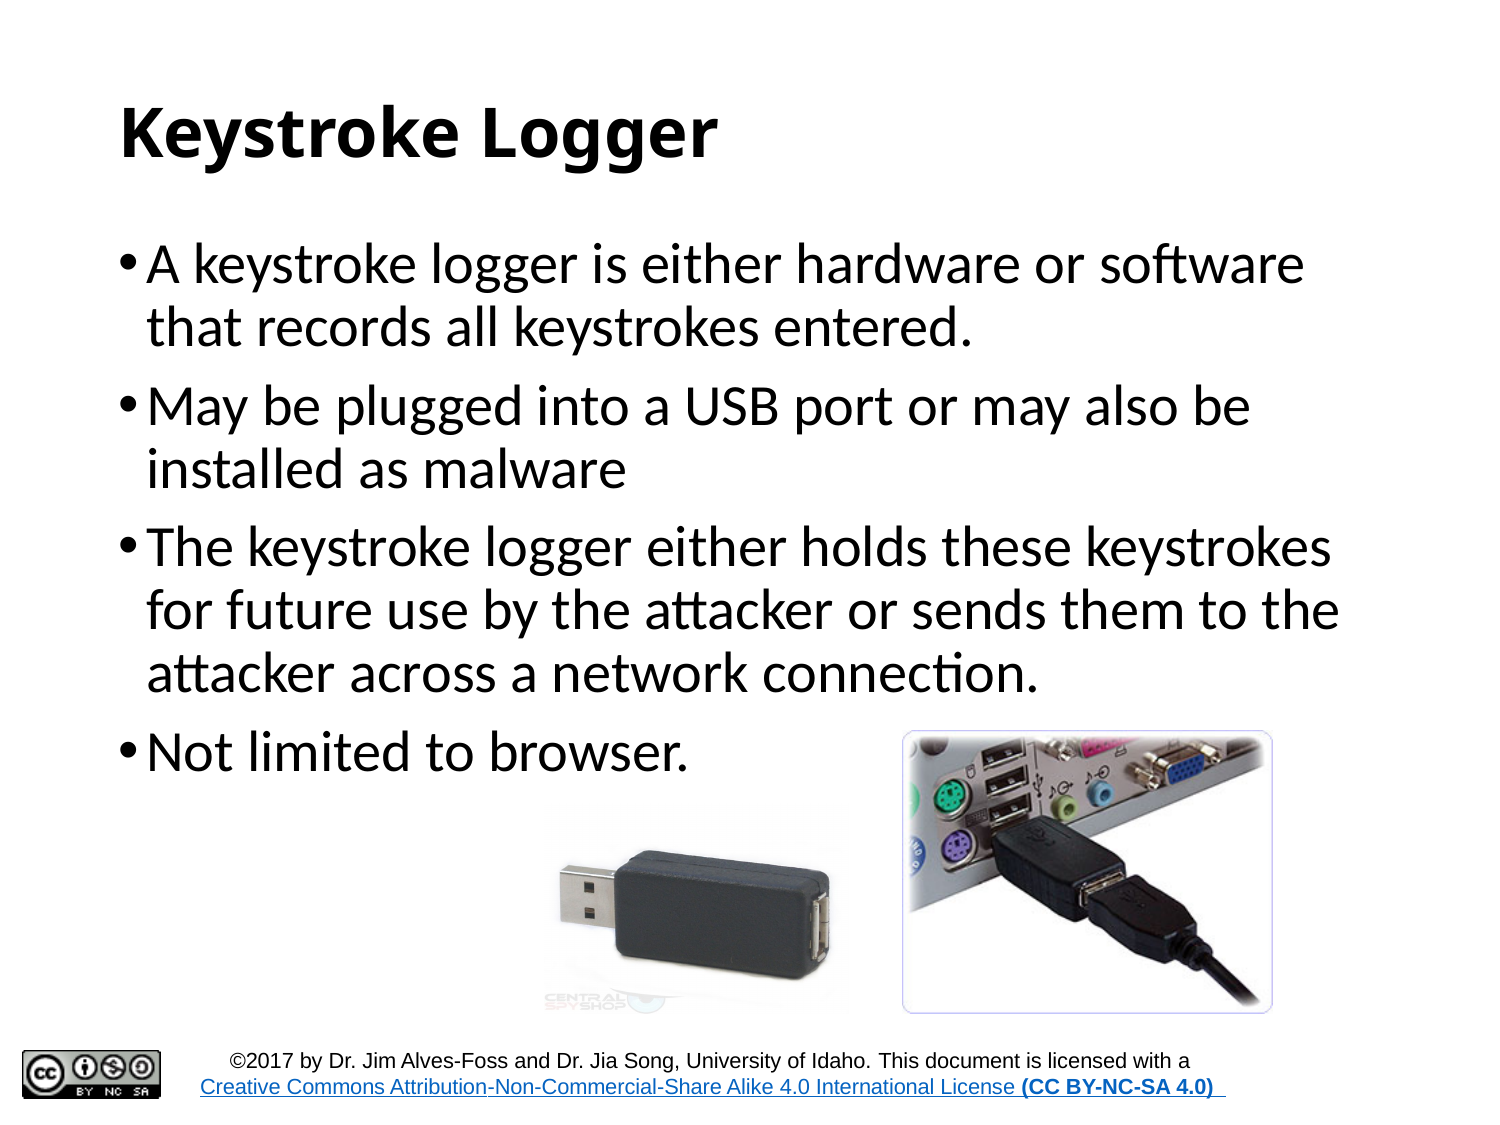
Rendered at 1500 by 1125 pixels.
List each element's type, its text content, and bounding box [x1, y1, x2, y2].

title Keystroke Logger [102, 59, 1398, 211]
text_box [543, 730, 1273, 1014]
picture [22, 1050, 161, 1099]
list A keystroke logger is either hardware or software that records all keystrokes entered. May be plugged into a USB port or may also be installed as malware The keystroke logger either holds these keystrokes for future use by the attacker or sends them to the attacker across a network connection. Not limited to browser. [102, 225, 1398, 1014]
